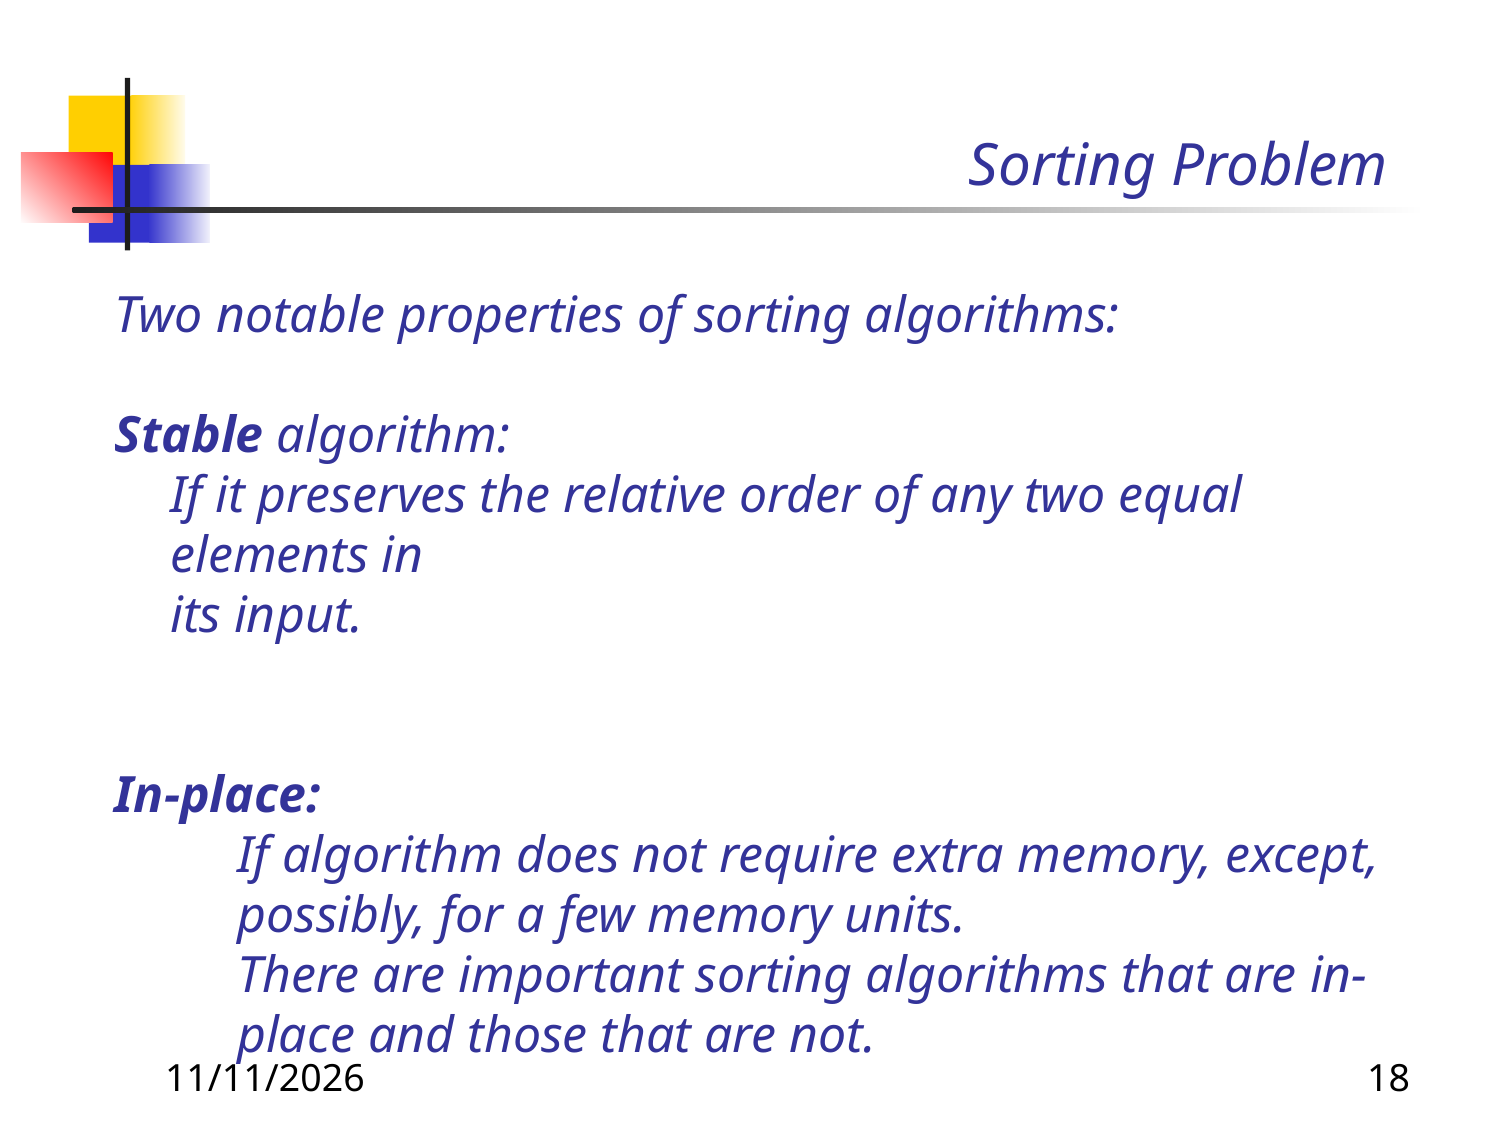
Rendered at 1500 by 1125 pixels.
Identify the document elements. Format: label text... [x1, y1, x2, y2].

title Sorting Problem [188, 16, 1468, 205]
text_box Two notable properties of sorting algorithms: Stable algorithm: If it preserves the relative order of any two equal elements in its input. In-place: If algorithm does not require extra memory, except, possibly, for a few memory units. There are important sorting algorithms that are in-place and those that are not. [99, 274, 1425, 1070]
slide_number 18 [1112, 1070, 1425, 1113]
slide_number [150, 1037, 463, 1113]
